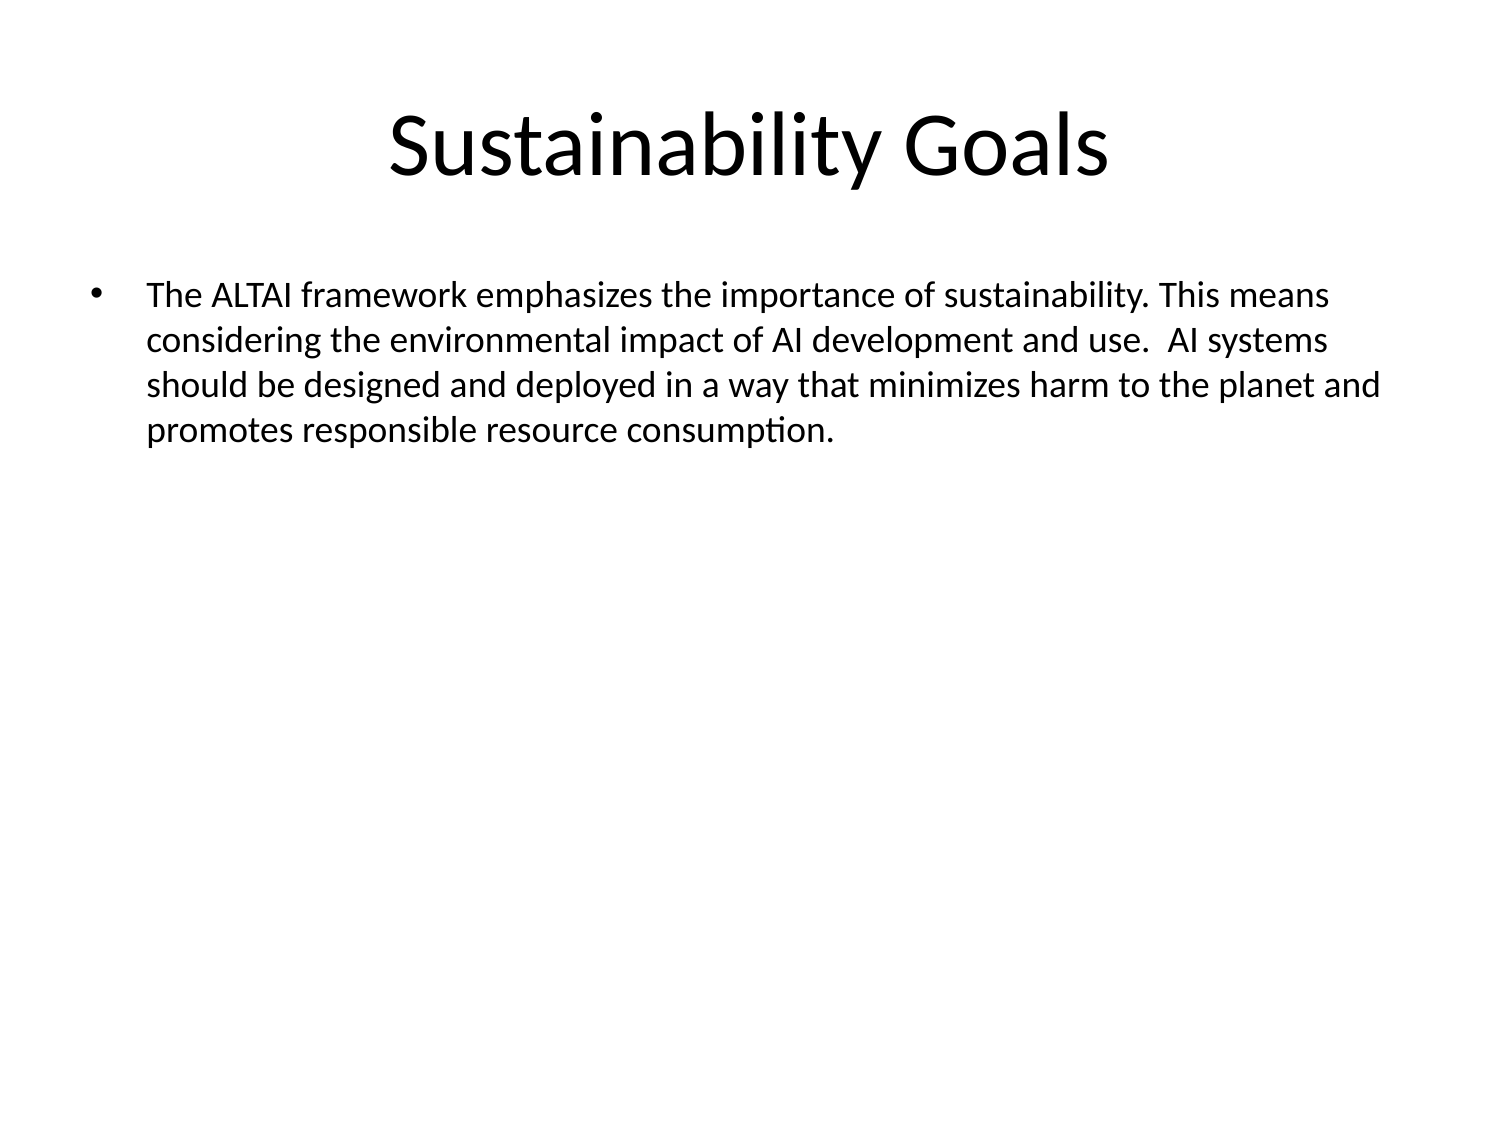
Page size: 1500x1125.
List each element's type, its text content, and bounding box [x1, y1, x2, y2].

list The ALTAI framework emphasizes the importance of sustainability. This means considering the environmental impact of AI development and use. AI systems should be designed and deployed in a way that minimizes harm to the planet and promotes responsible resource consumption. [75, 262, 1425, 1005]
title Sustainability Goals [75, 45, 1425, 233]
